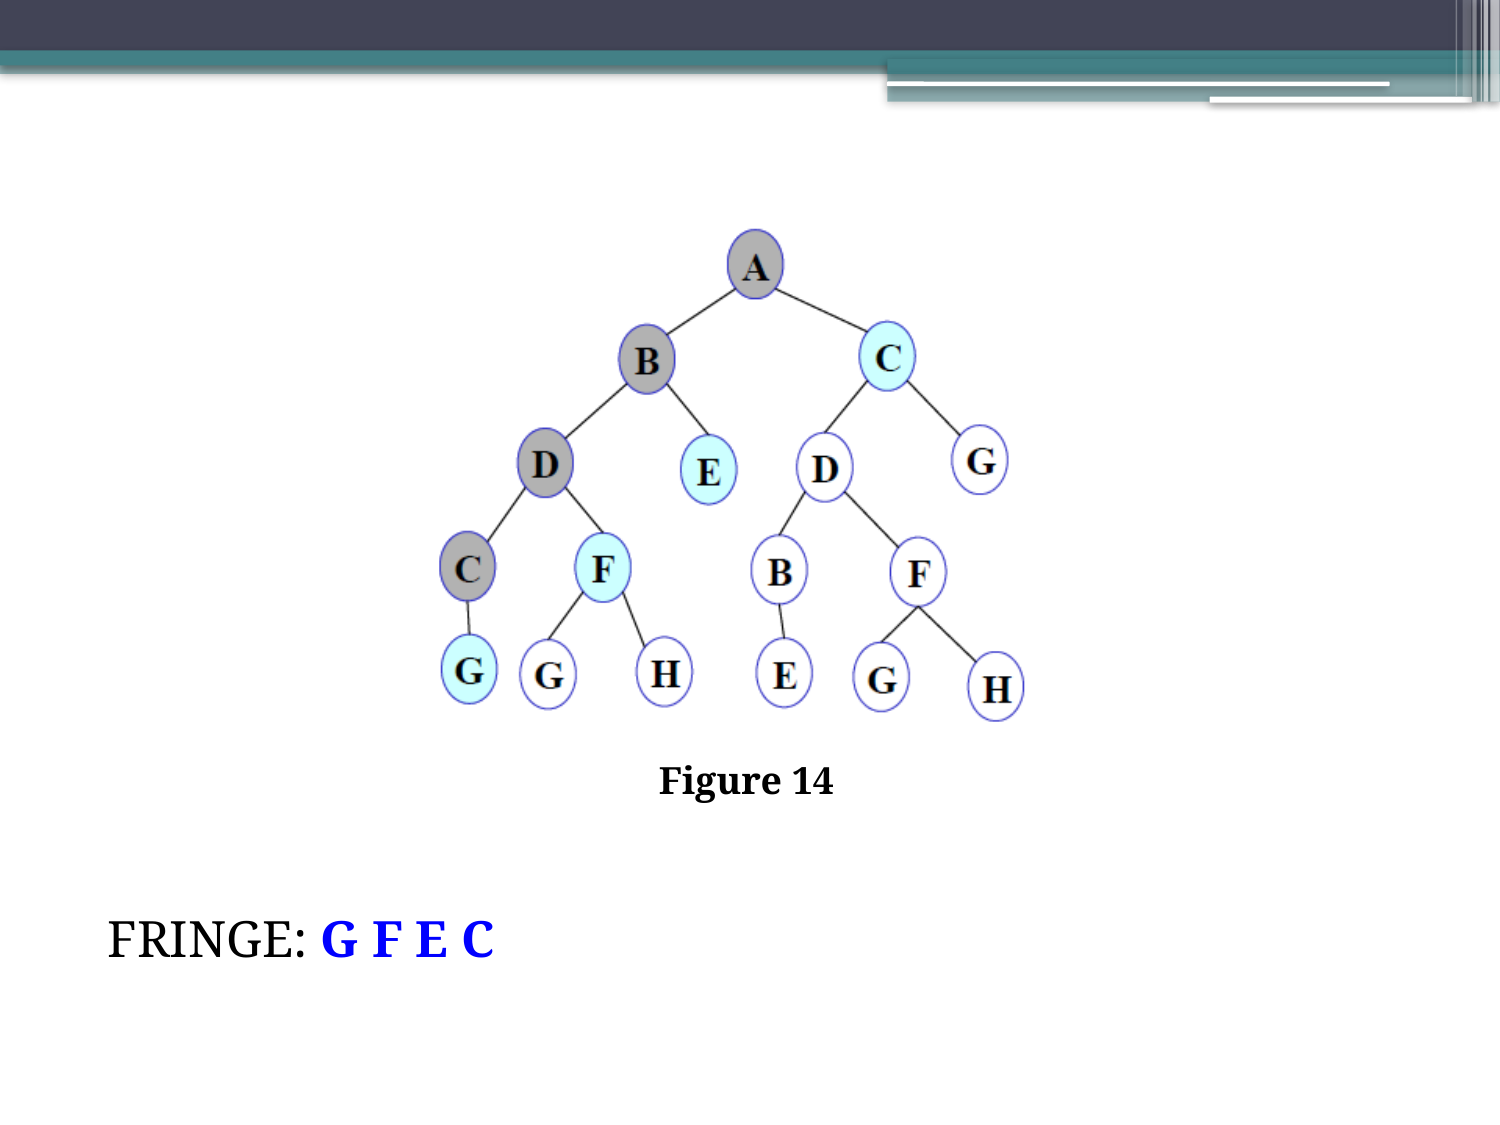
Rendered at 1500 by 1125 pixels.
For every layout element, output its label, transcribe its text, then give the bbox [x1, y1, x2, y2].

picture [352, 212, 1148, 772]
text_box FRINGE: G F E C [74, 900, 1425, 991]
list Figure 14 [462, 784, 1013, 825]
